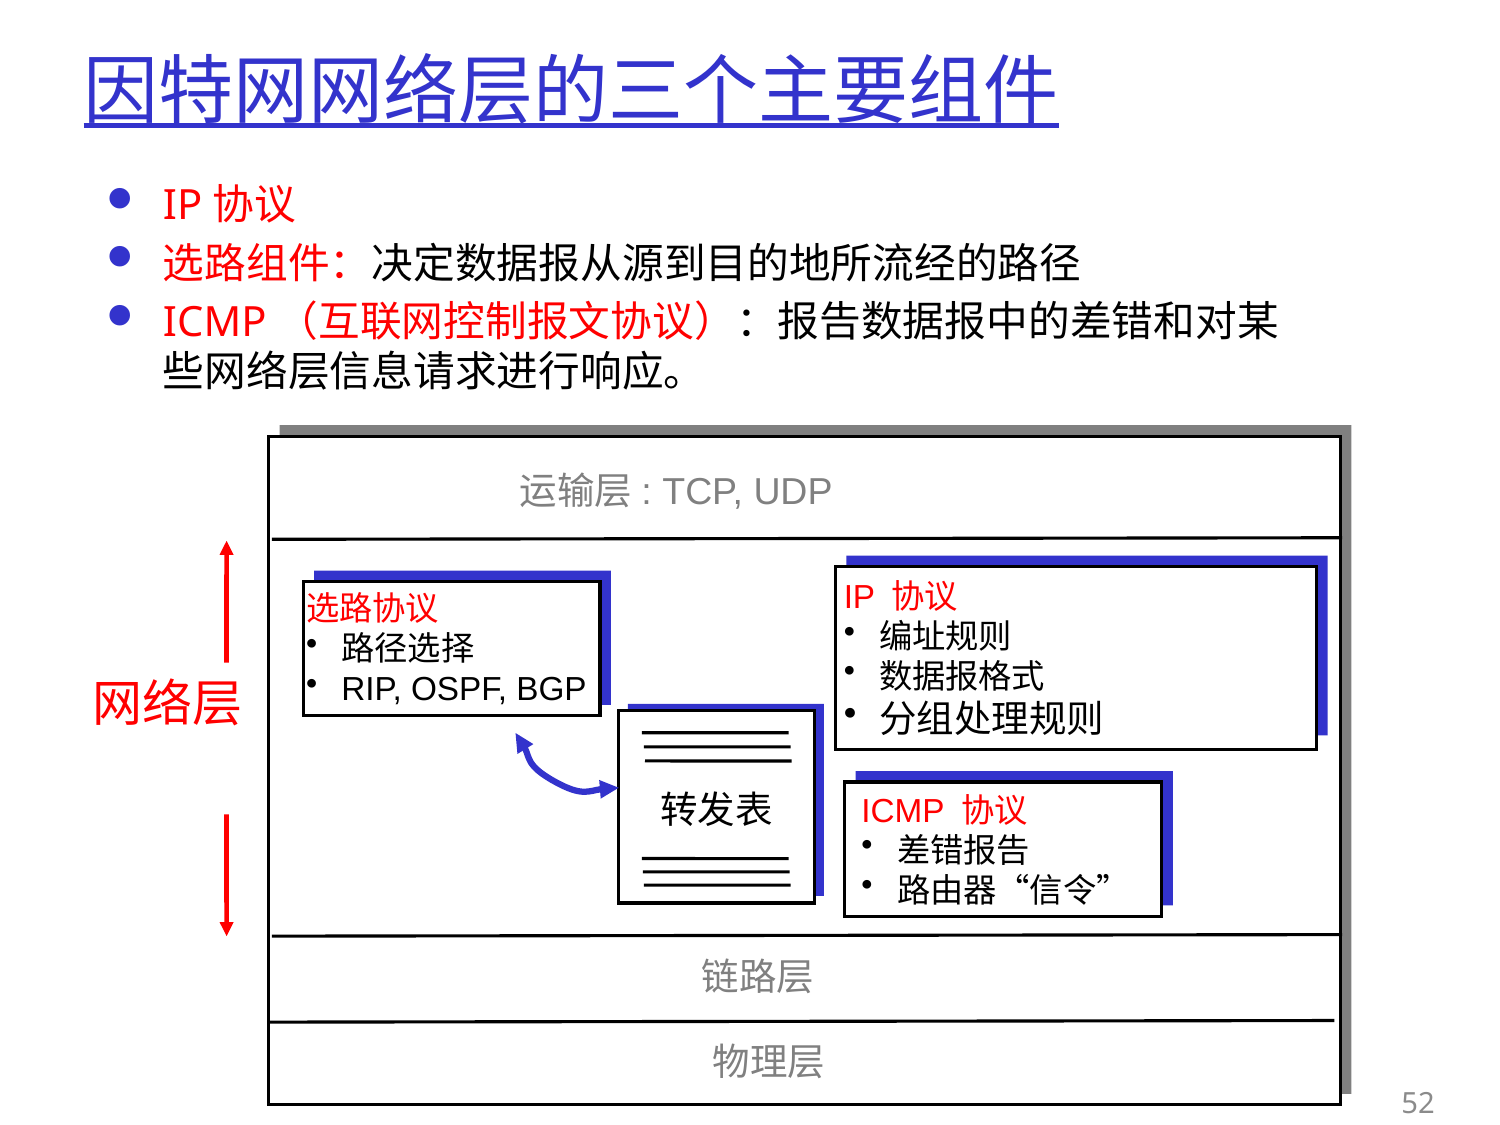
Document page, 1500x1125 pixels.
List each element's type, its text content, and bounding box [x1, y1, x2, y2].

text_box [279, 425, 1352, 1094]
title 因特网网络层的三个主要组件 [68, 21, 1344, 153]
list IP协议 选路组件：决定数据报从源到目的地所流经的路径 ICMP（互联网控制报文协议）：报告数据报中的差错和对某些网络层信息请求进行响应。 [91, 170, 1328, 419]
text_box [220, 814, 233, 937]
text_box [618, 703, 825, 904]
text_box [844, 770, 1174, 918]
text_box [301, 570, 612, 717]
text_box 运输层: TCP, UDP [505, 460, 848, 520]
text_box [268, 436, 1341, 1105]
slide_number 52 [1339, 1067, 1450, 1125]
text_box [515, 733, 613, 795]
text_box [220, 540, 233, 663]
text_box 链路层 [686, 945, 830, 1006]
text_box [835, 555, 1328, 750]
text_box 填 充 [297, 571, 618, 785]
text_box 网络层 [77, 664, 258, 740]
text_box 物理层 [697, 1030, 841, 1091]
